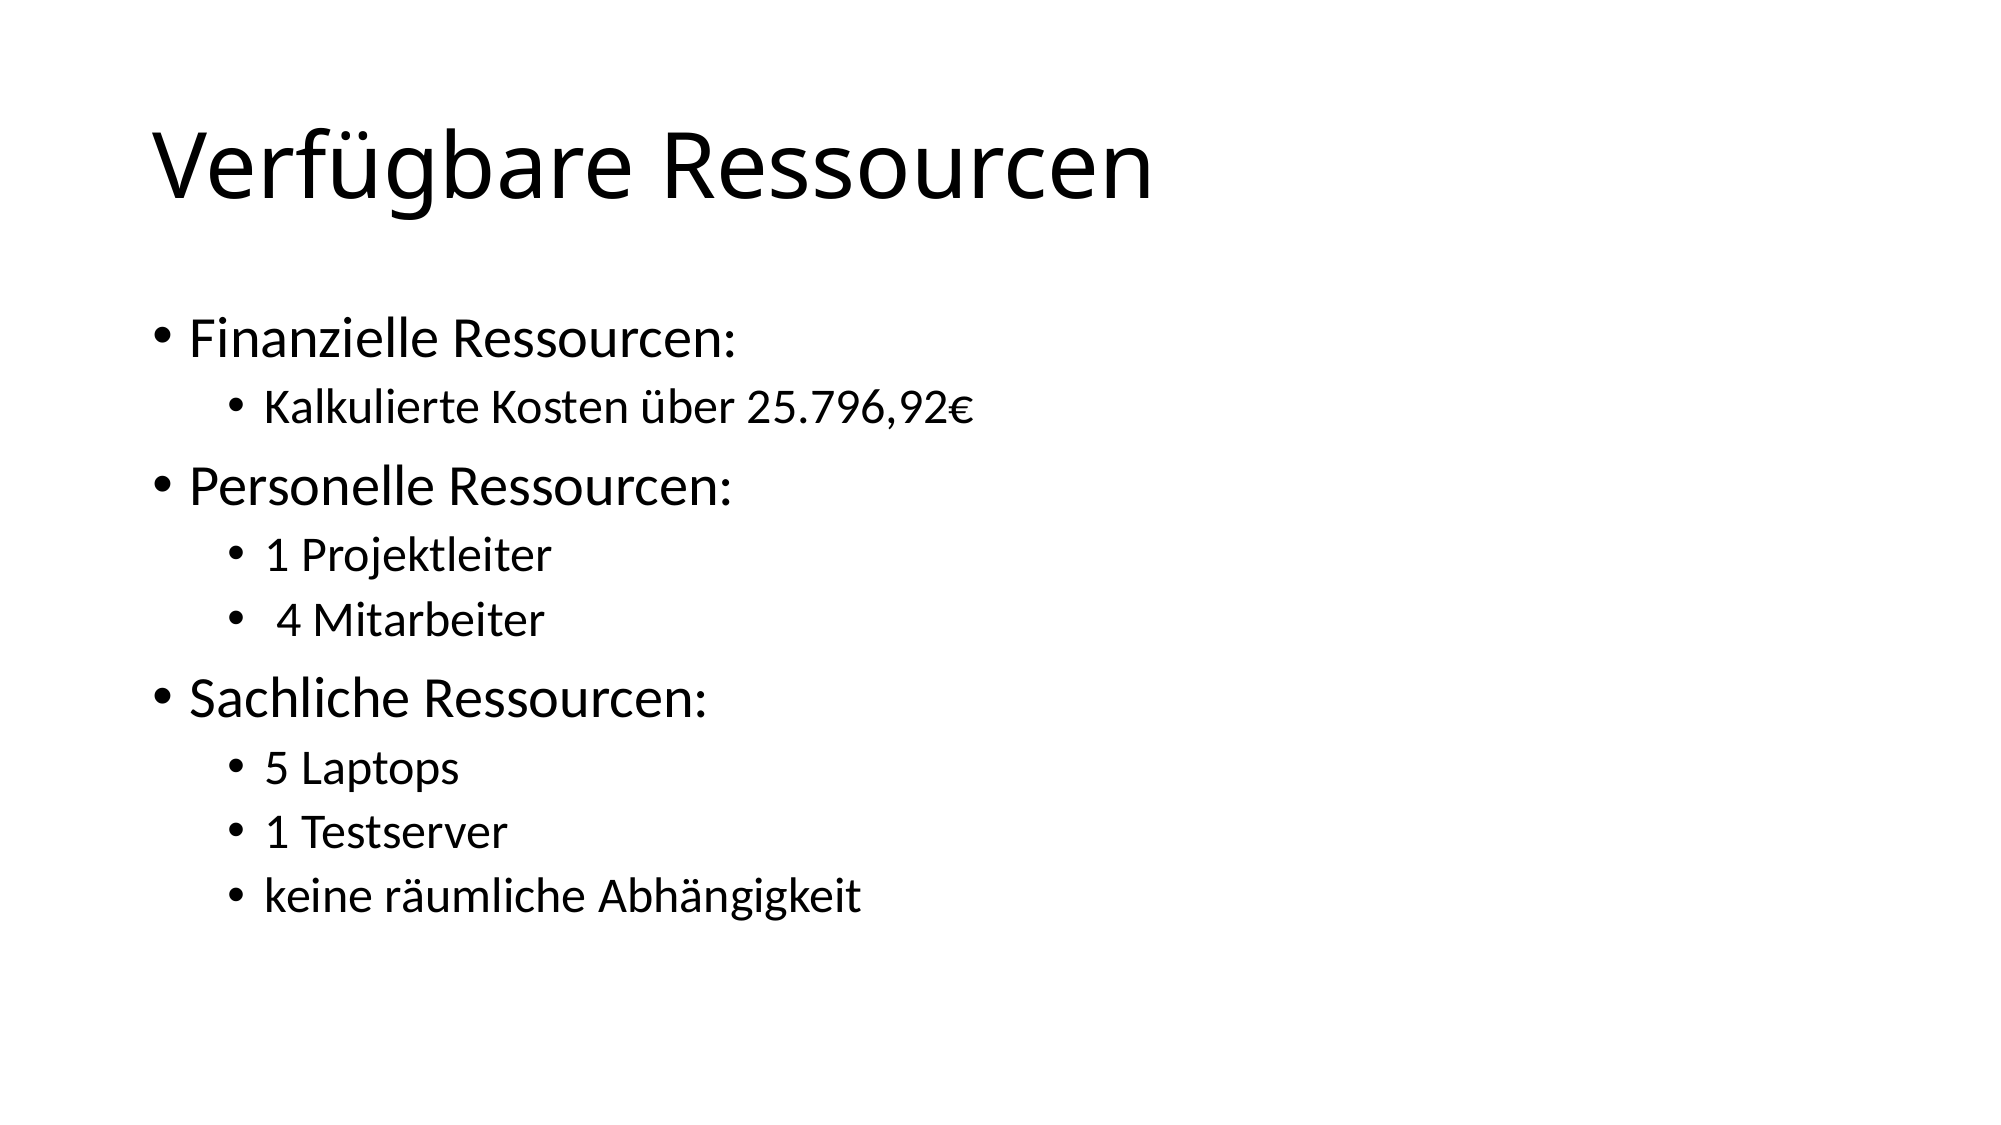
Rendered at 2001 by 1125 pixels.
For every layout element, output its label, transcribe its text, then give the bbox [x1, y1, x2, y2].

title Verfügbare Ressourcen [137, 59, 1863, 278]
list Finanzielle Ressourcen: Kalkulierte Kosten über 25.796,92€ Personelle Ressourcen: 1 Projektleiter 4 Mitarbeiter Sachliche Ressourcen: 5 Laptops 1 Testserver keine räumliche Abhängigkeit [137, 299, 1863, 1014]
